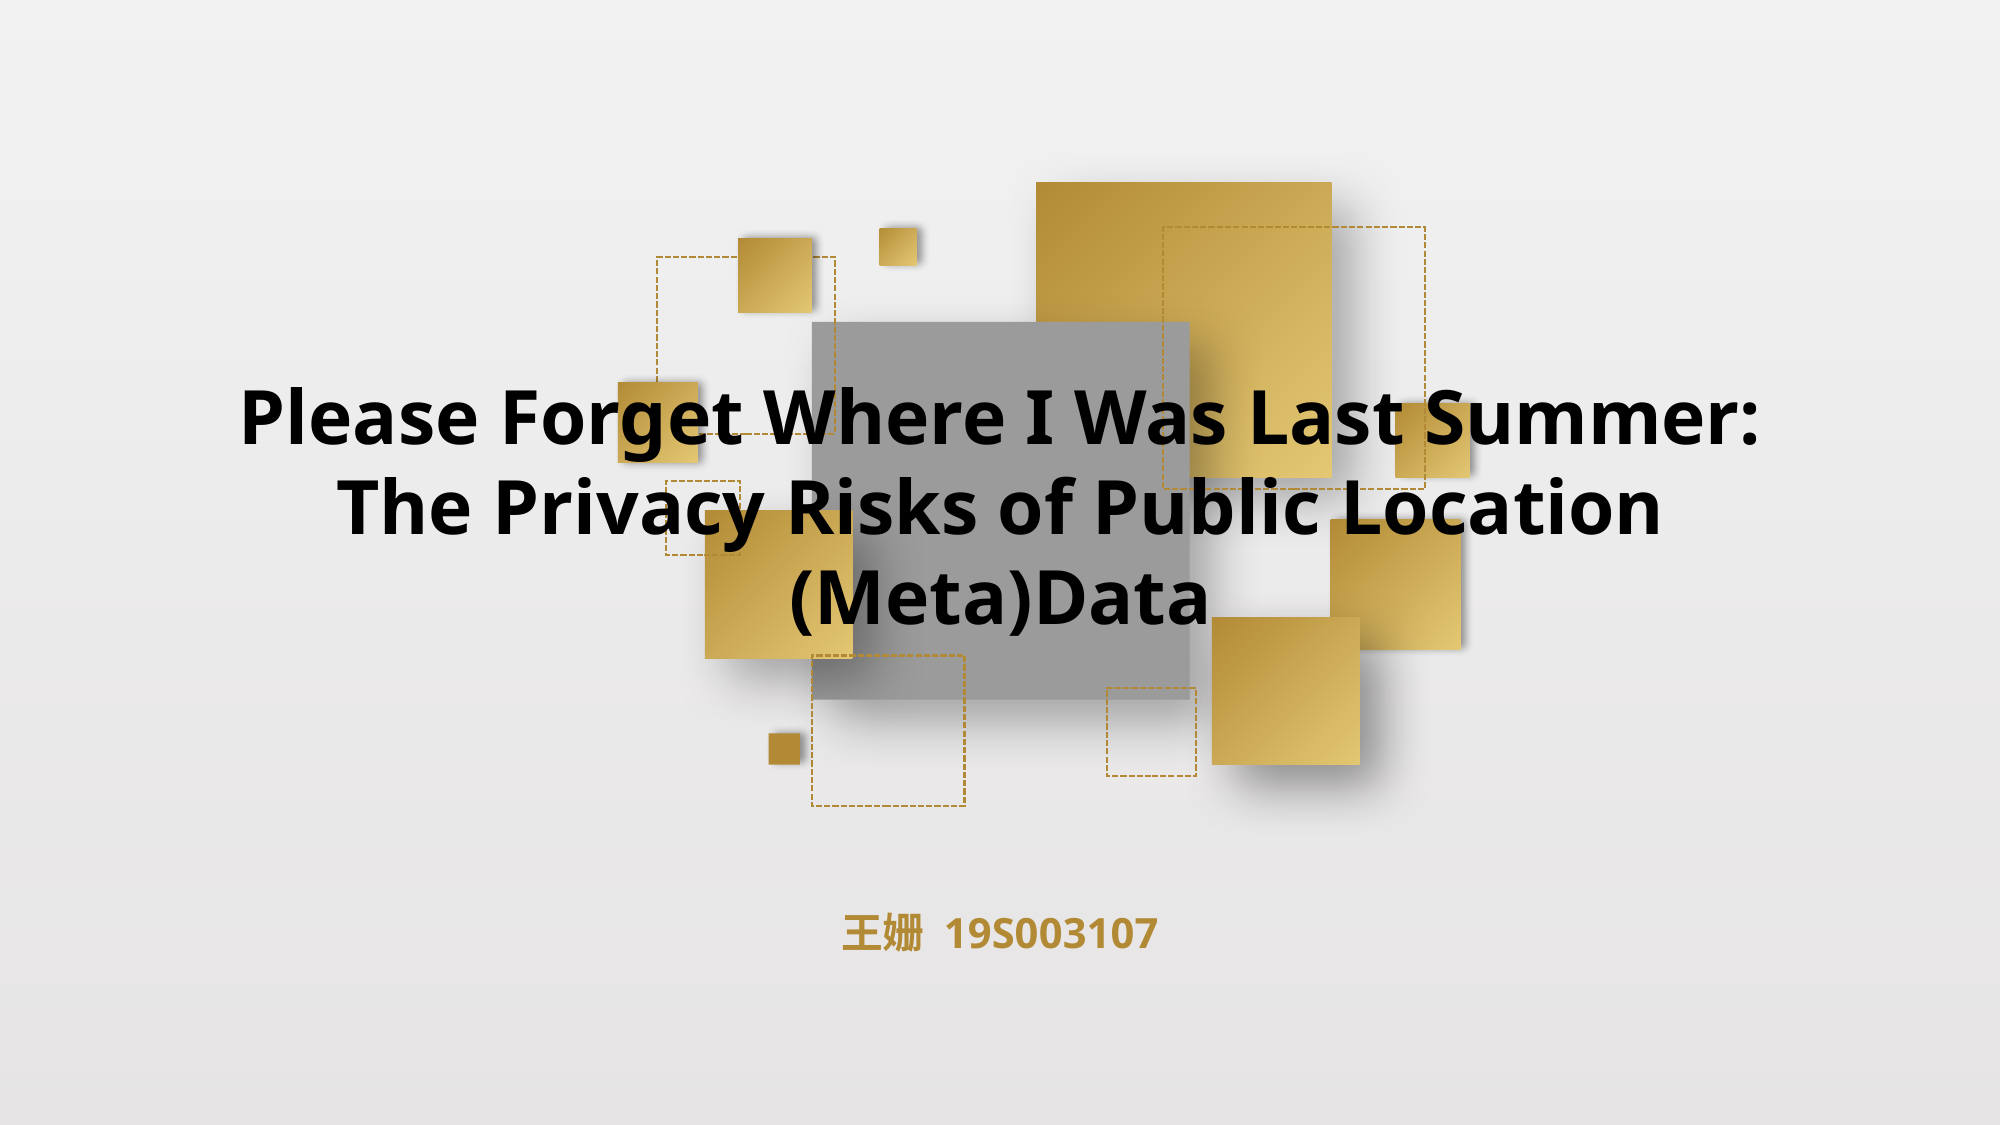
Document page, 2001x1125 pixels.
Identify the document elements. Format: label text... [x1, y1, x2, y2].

text_box 王姗 19S003107 [722, 899, 1278, 964]
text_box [168, 182, 1833, 806]
